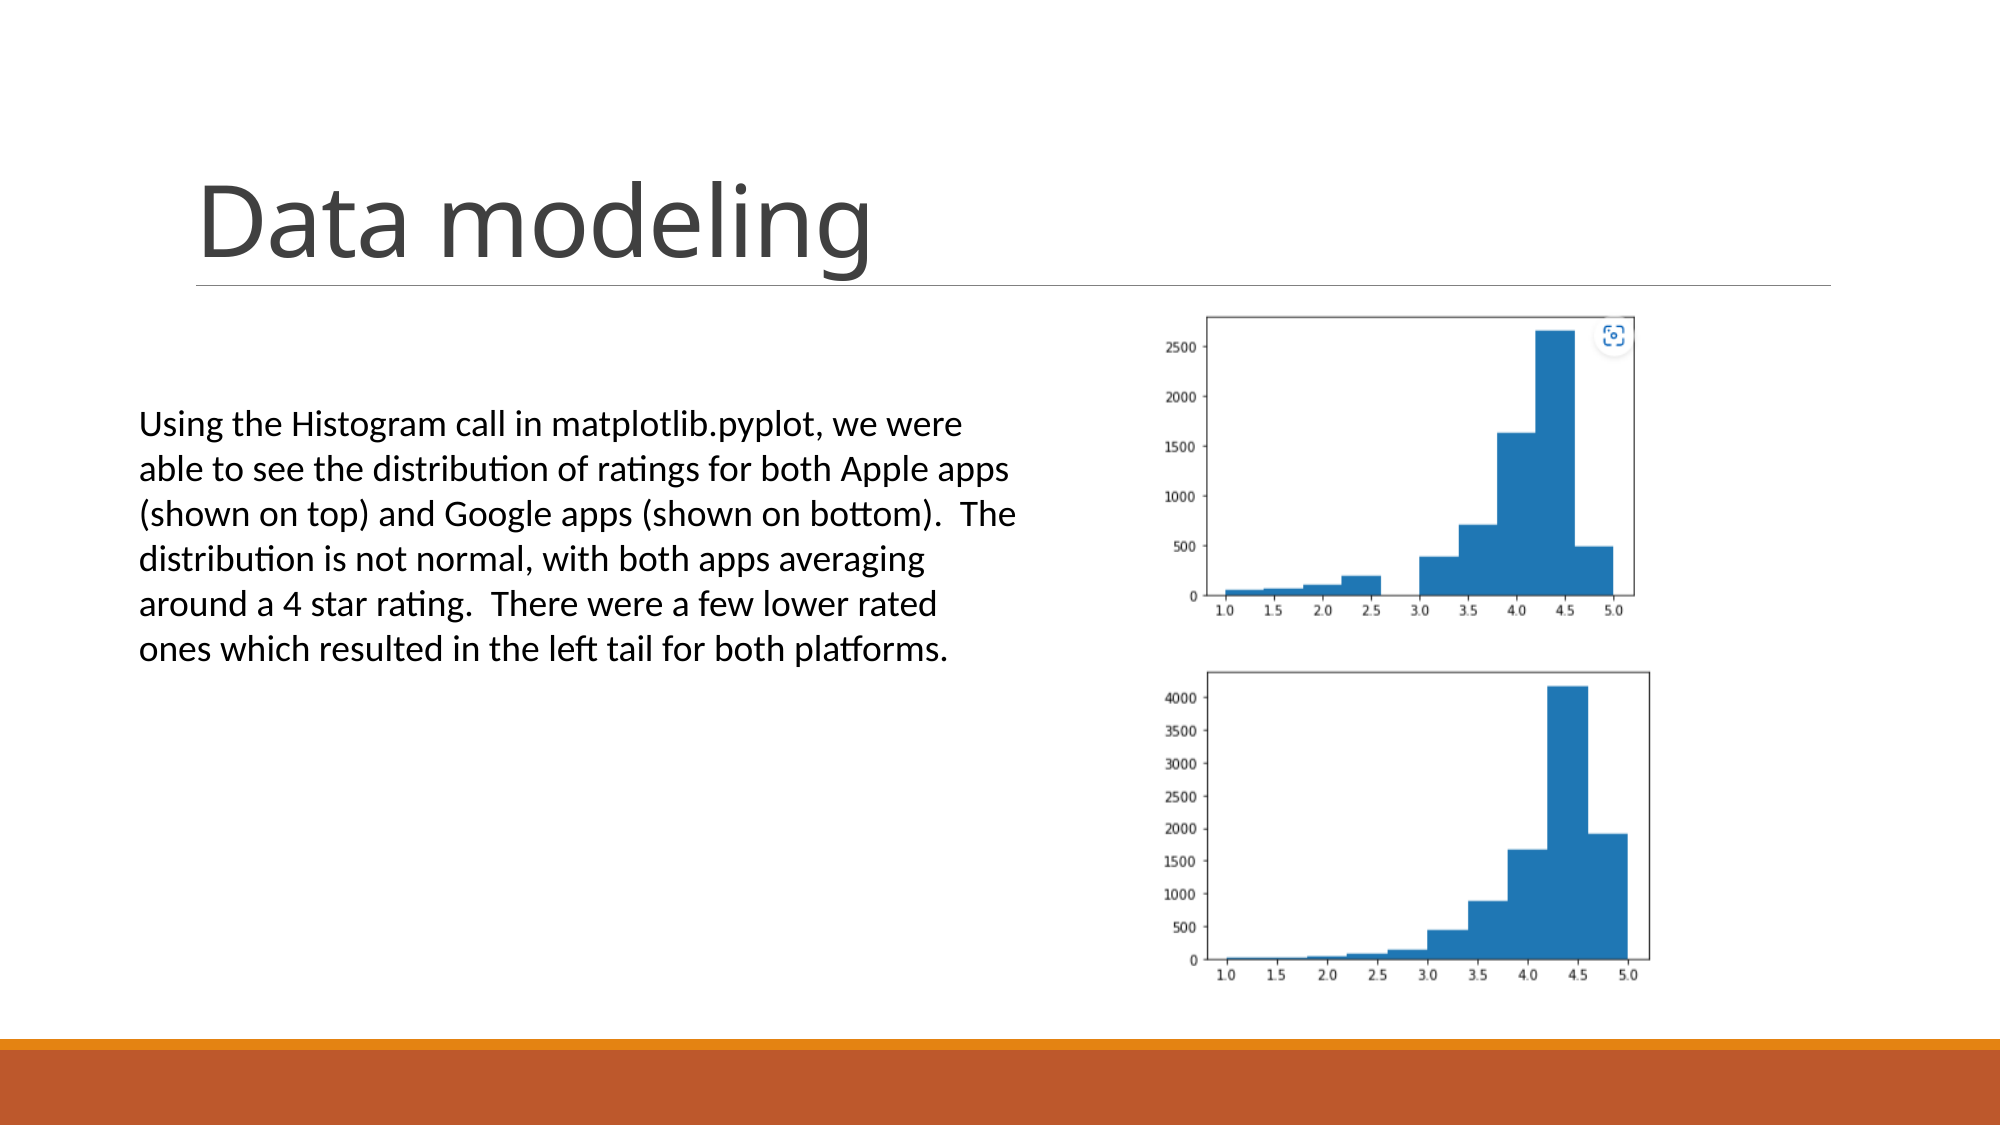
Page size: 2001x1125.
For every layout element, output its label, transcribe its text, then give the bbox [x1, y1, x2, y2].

text_box Using the Histogram call in matplotlib.pyplot, we were able to see the distribution of ratings for both Apple apps (shown on top) and Google apps (shown on bottom). The distribution is not normal, with both apps averaging around a 4 star rating. There were a few lower rated ones which resulted in the left tail for both platforms. [123, 391, 1034, 677]
picture [1120, 662, 1678, 996]
picture [1125, 302, 1673, 636]
title Data modeling [180, 47, 1830, 285]
